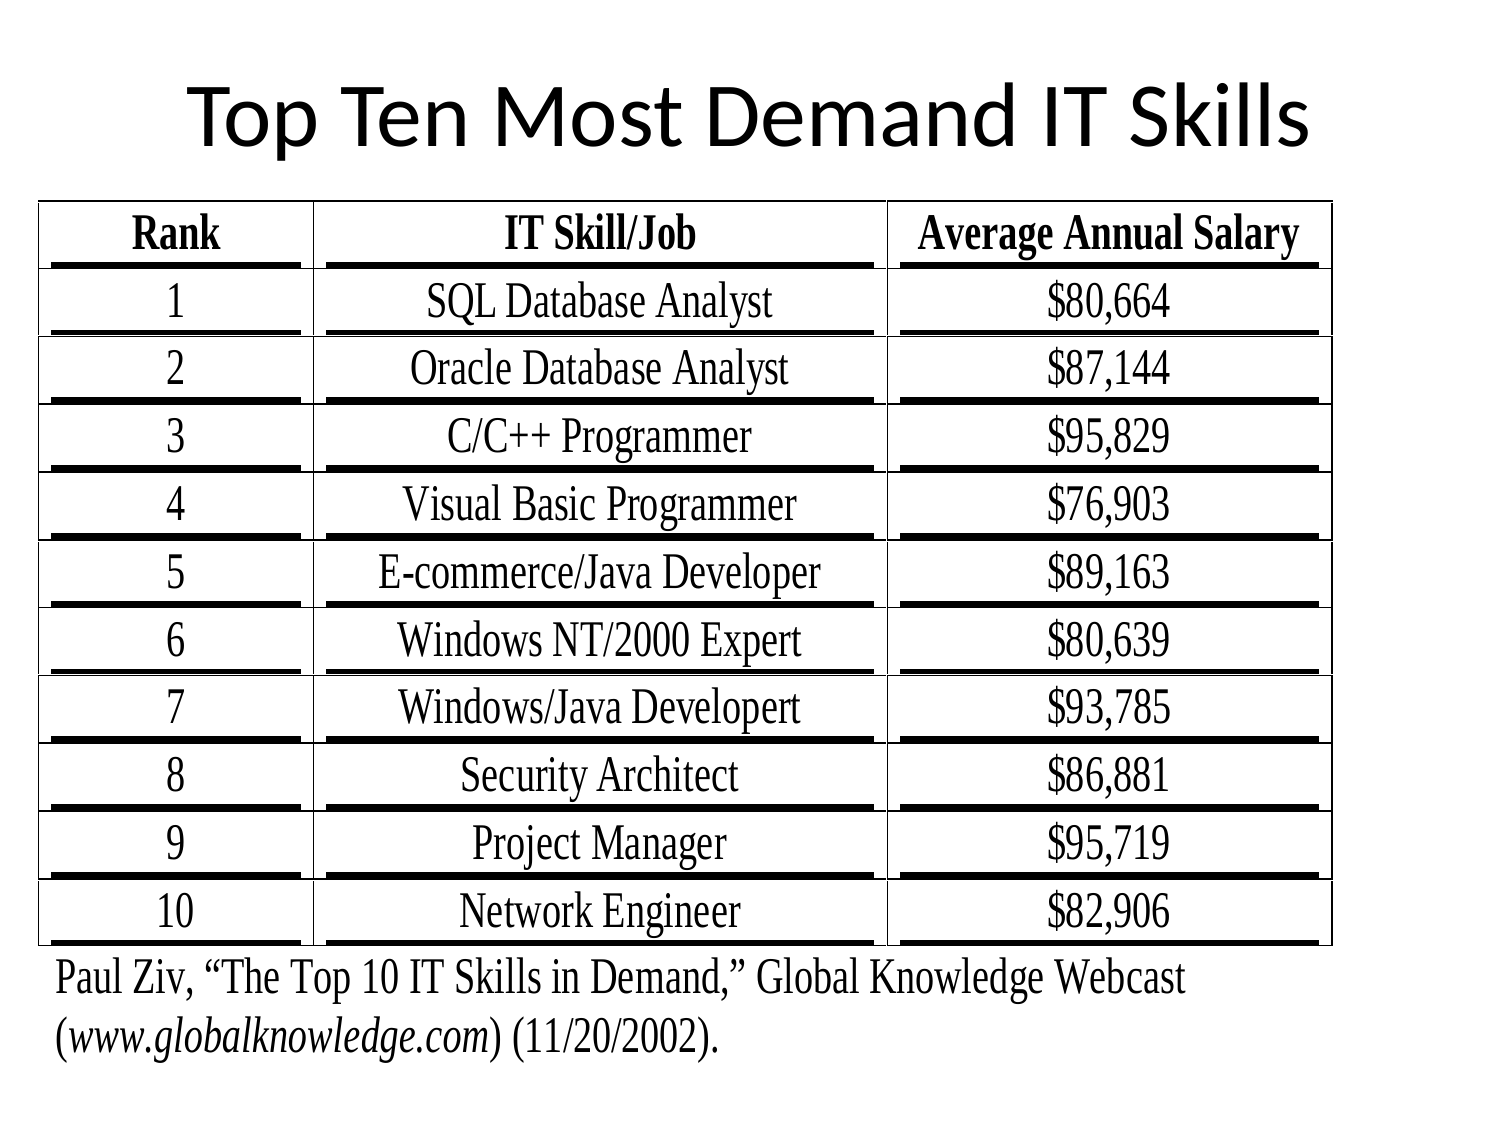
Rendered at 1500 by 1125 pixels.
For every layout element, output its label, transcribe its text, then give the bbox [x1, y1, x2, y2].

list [37, 199, 1451, 1125]
title Top Ten Most Demand IT Skills [75, 45, 1425, 175]
